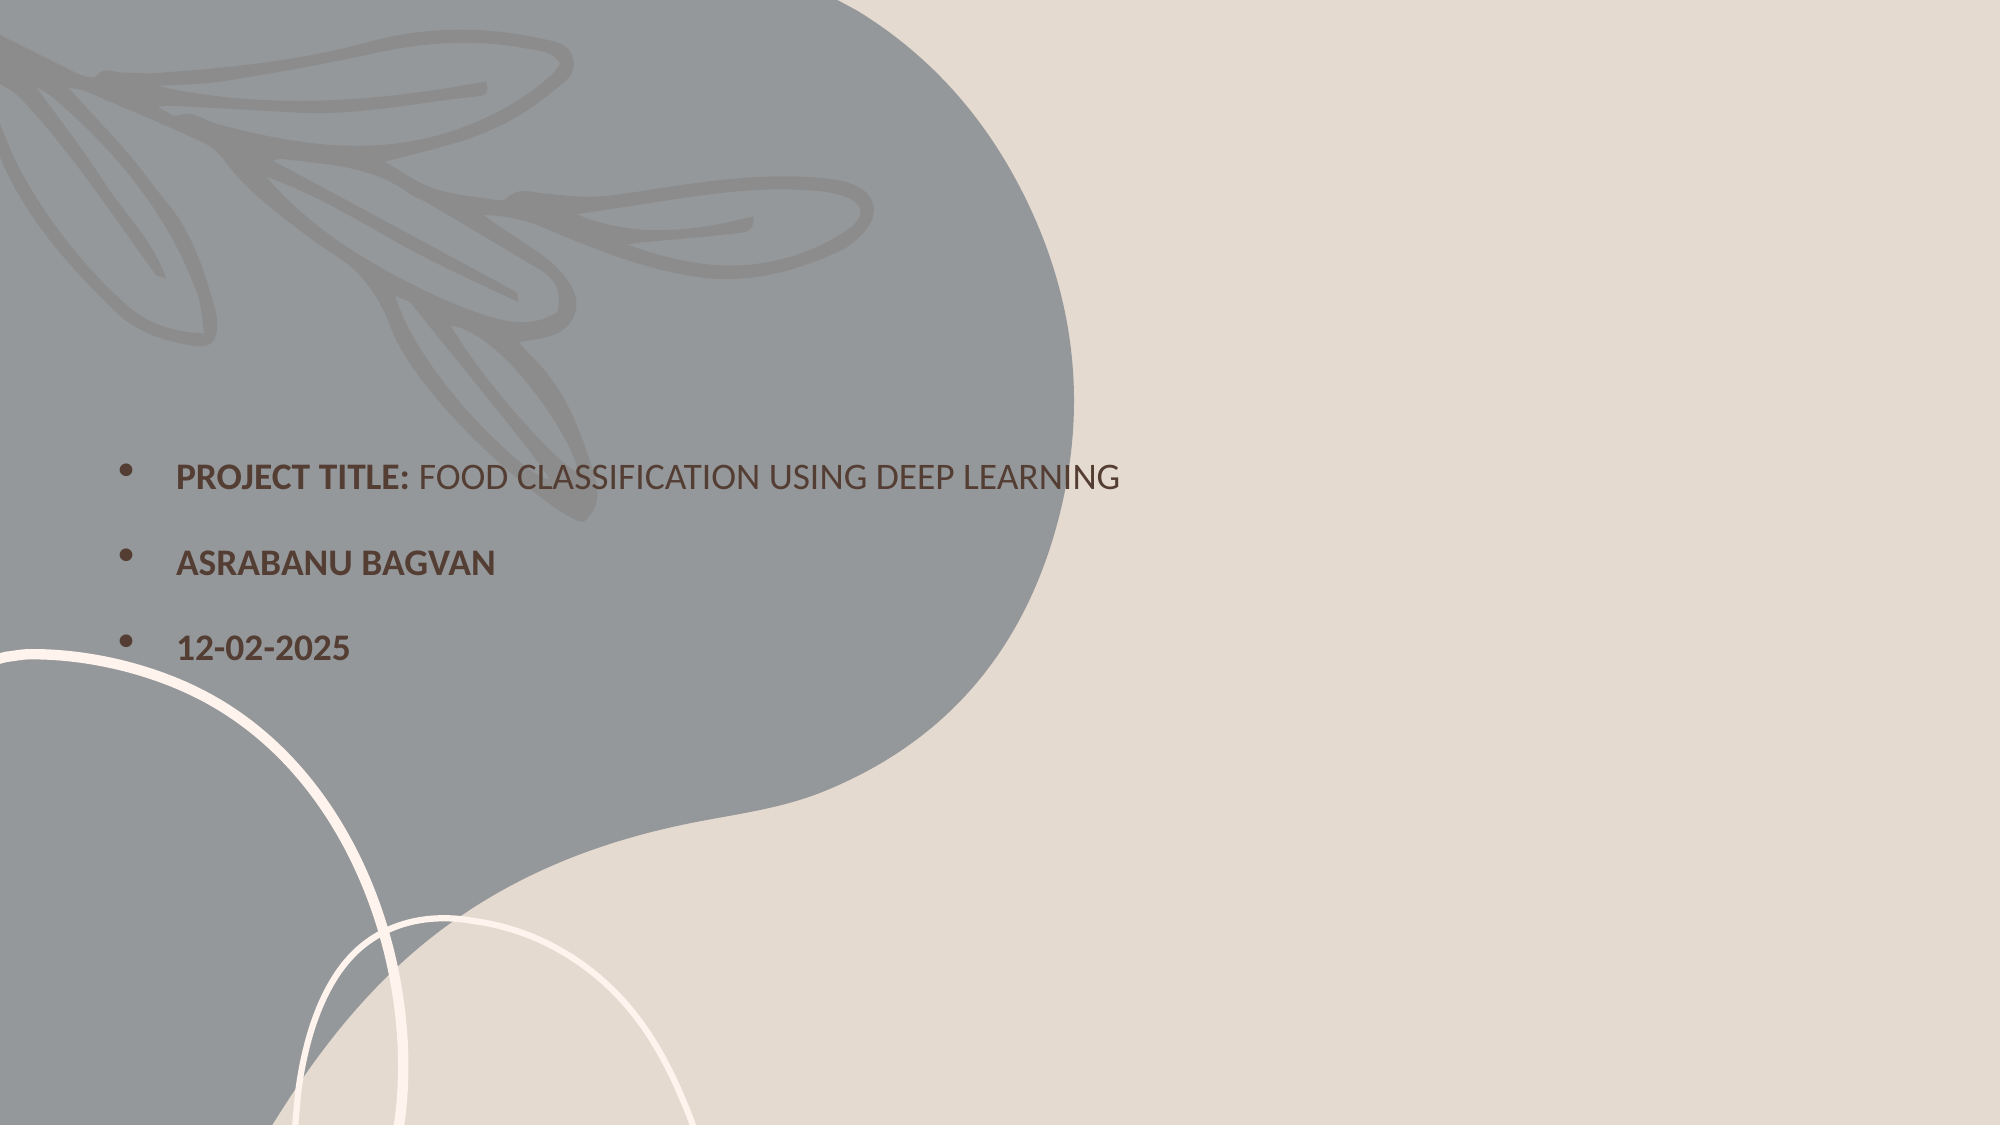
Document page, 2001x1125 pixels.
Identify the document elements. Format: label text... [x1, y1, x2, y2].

list Project Title: Food Classification Using Deep Learning Asrabanu bagvan 12-02-2025 [104, 187, 1896, 956]
